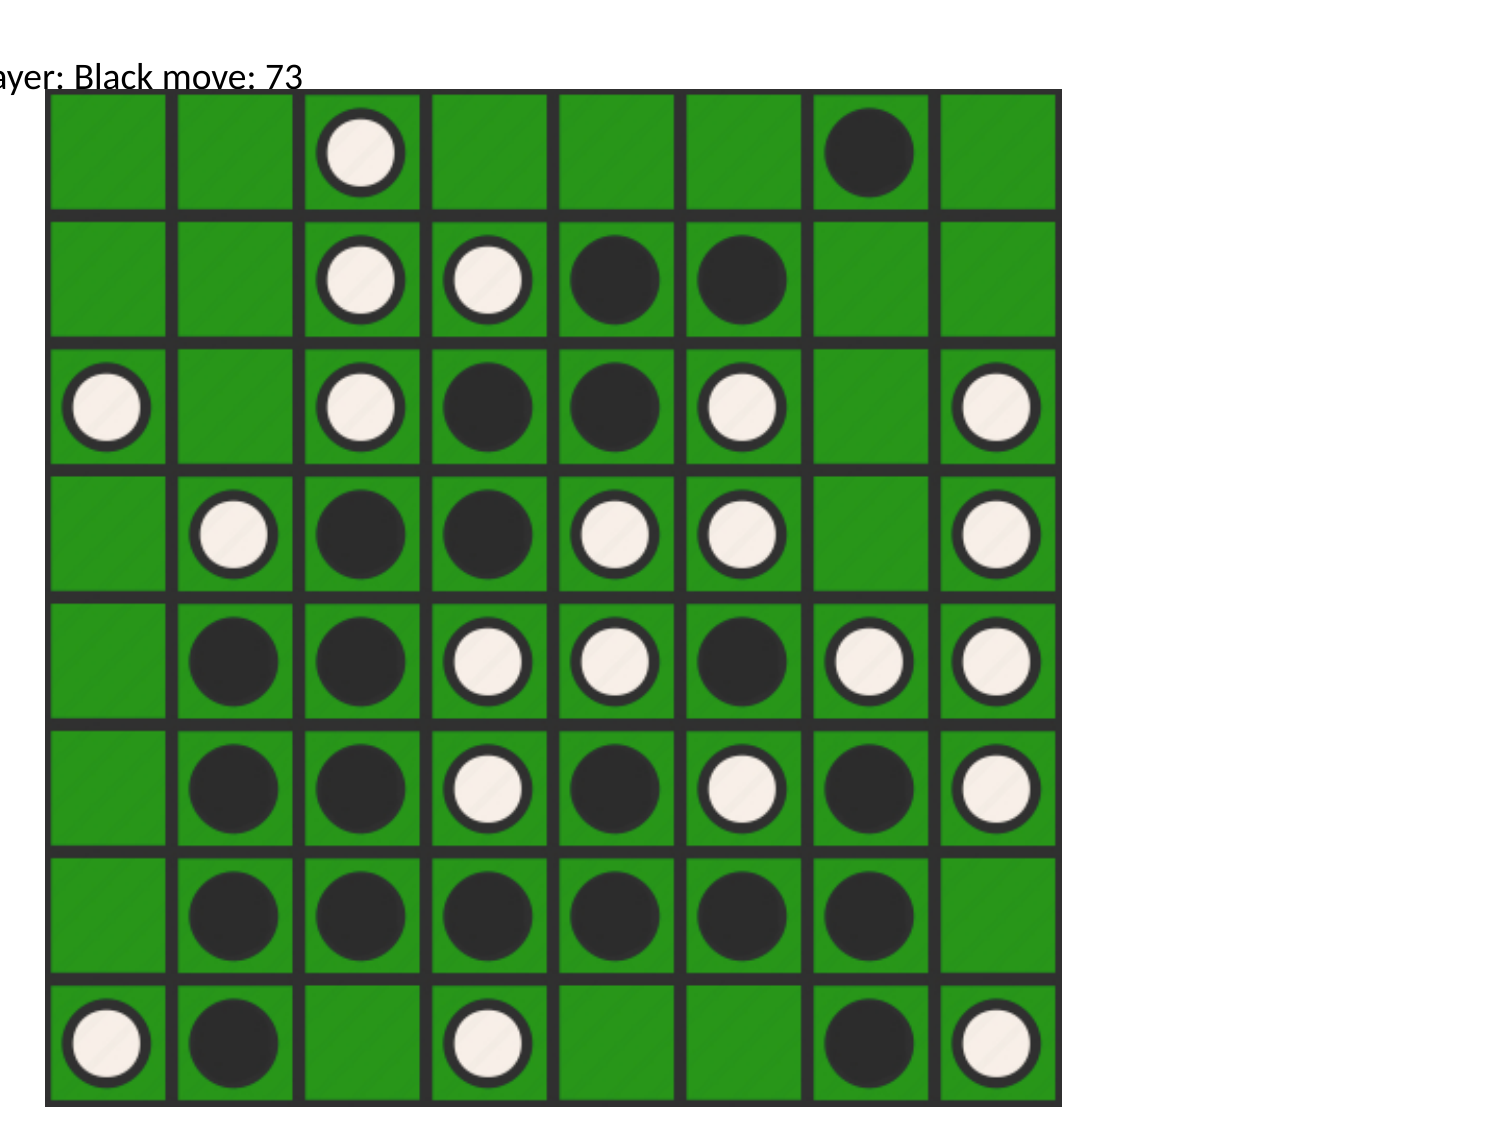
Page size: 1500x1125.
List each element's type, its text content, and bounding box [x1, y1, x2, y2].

picture [44, 89, 1062, 1107]
text_box turn: 39 player: Black move: 73 [0, 44, 319, 105]
